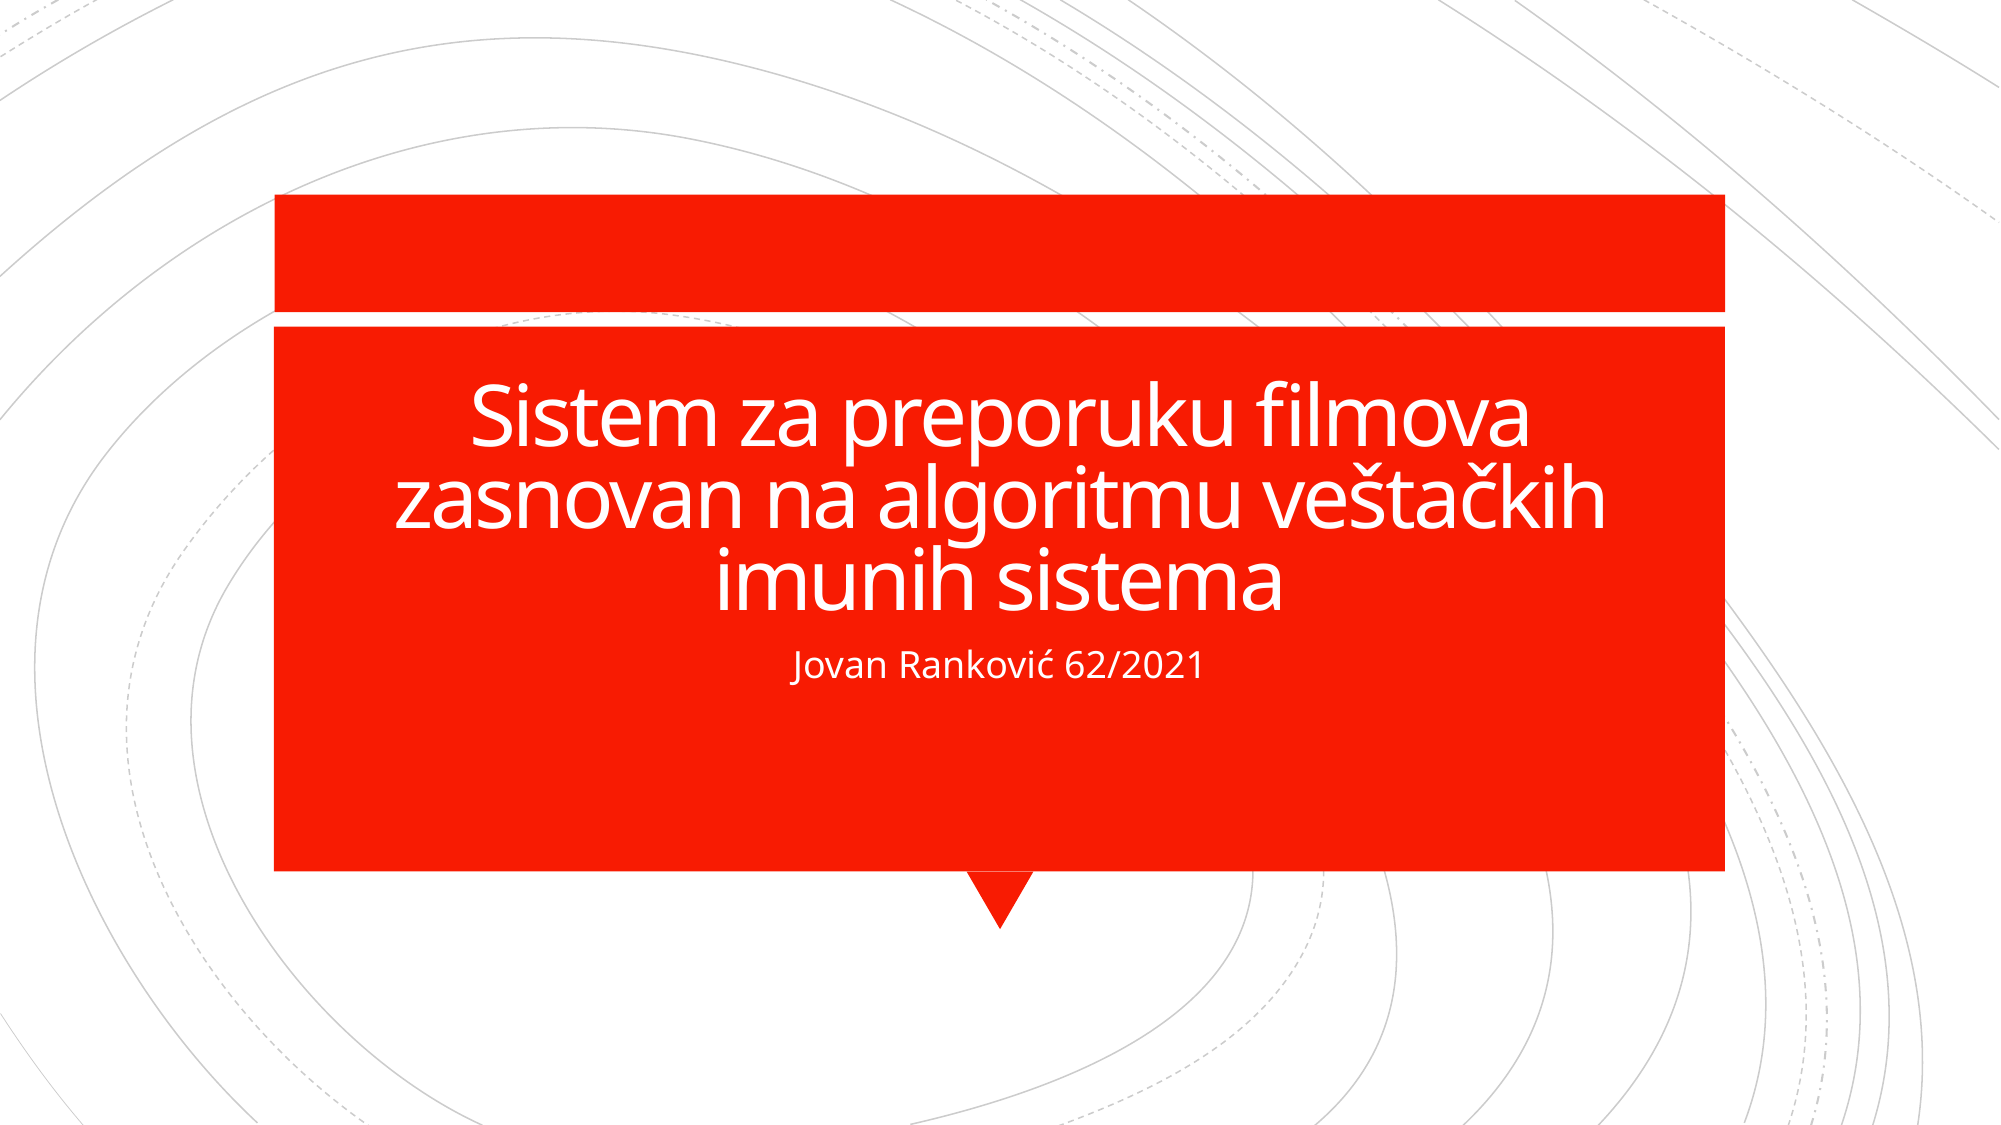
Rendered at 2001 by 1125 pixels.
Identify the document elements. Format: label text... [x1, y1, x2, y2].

title Sistem za preporuku filmova zasnovan na algoritmu veštačkih imunih sistema [288, 340, 1713, 628]
subtitle Jovan Ranković 62/2021 [288, 640, 1712, 858]
